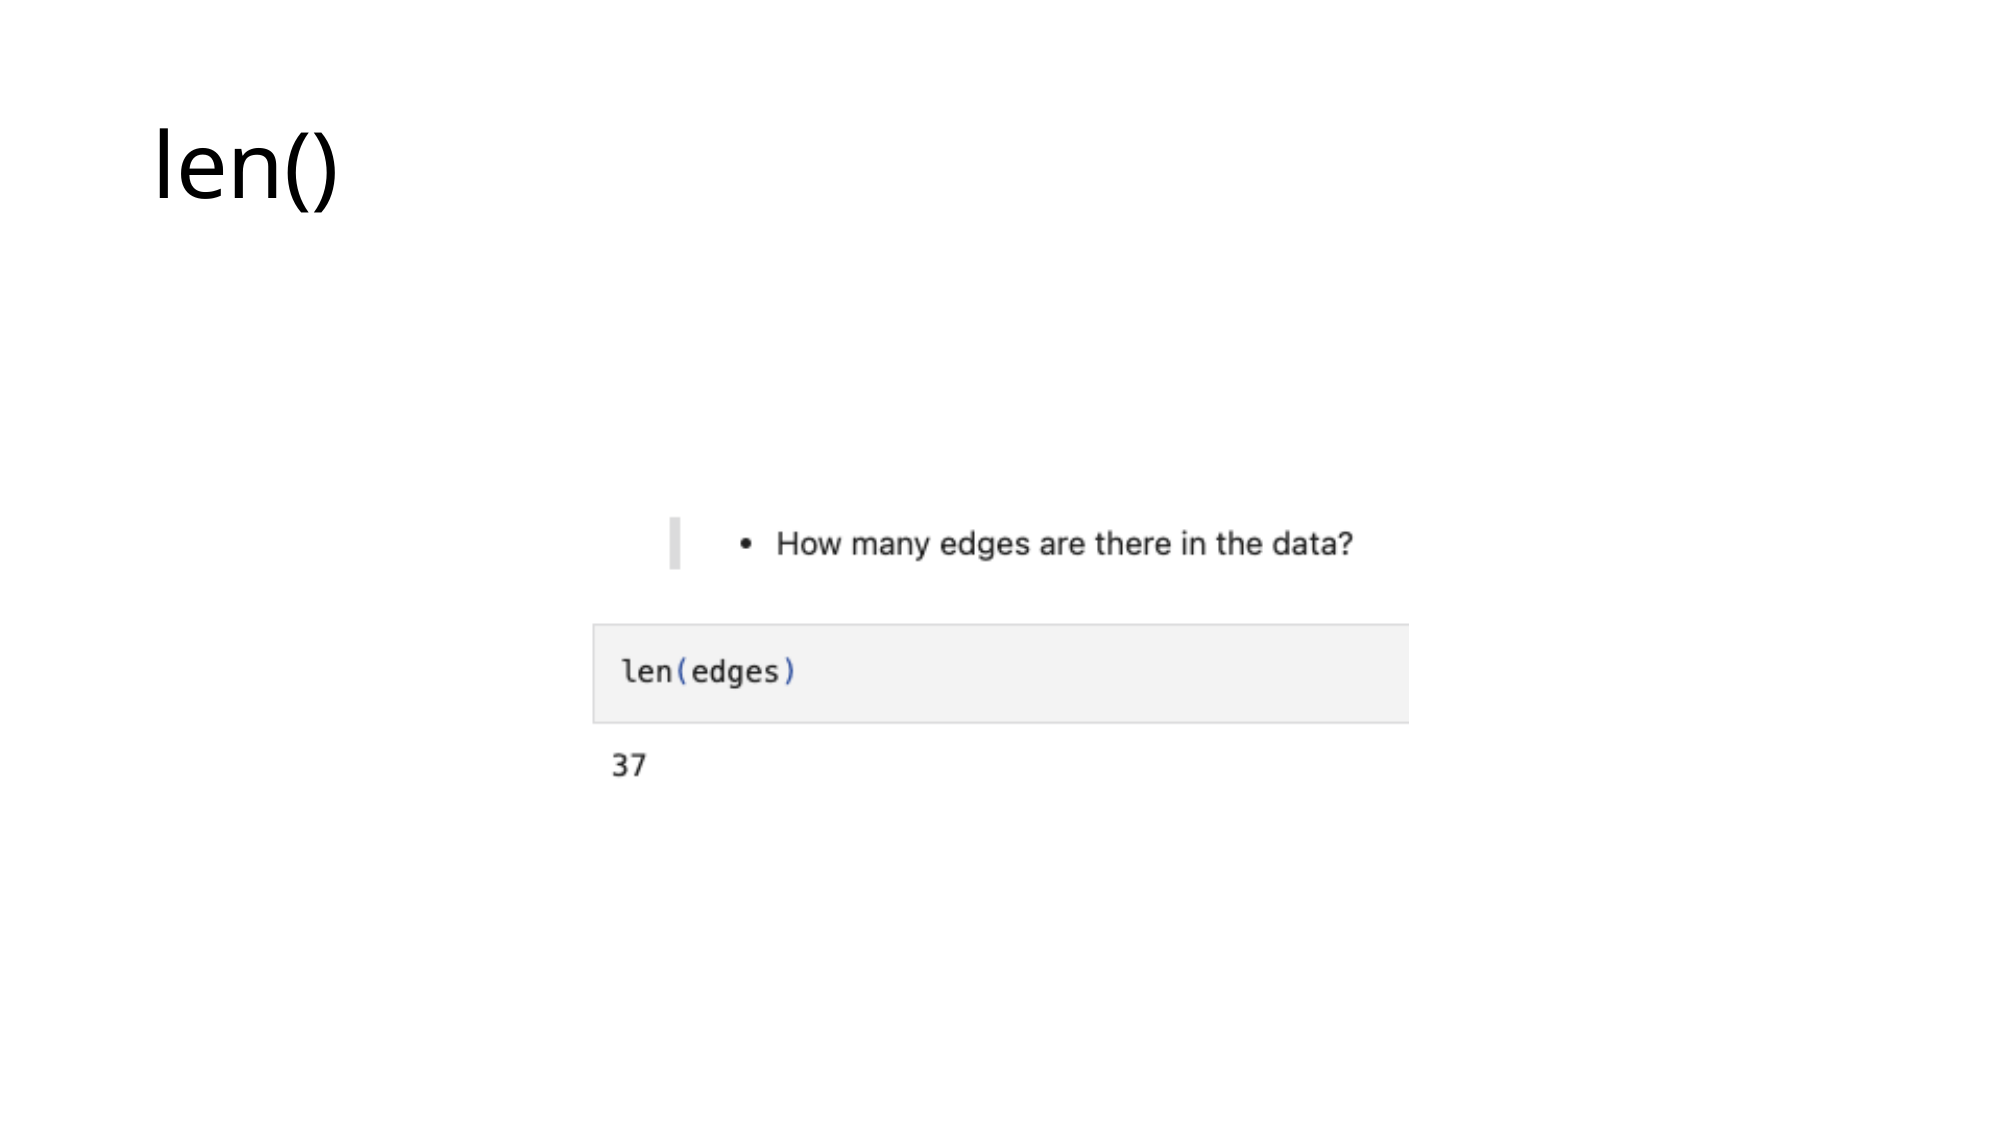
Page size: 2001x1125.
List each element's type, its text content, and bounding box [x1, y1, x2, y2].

title len() [137, 59, 1863, 278]
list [591, 501, 1409, 812]
